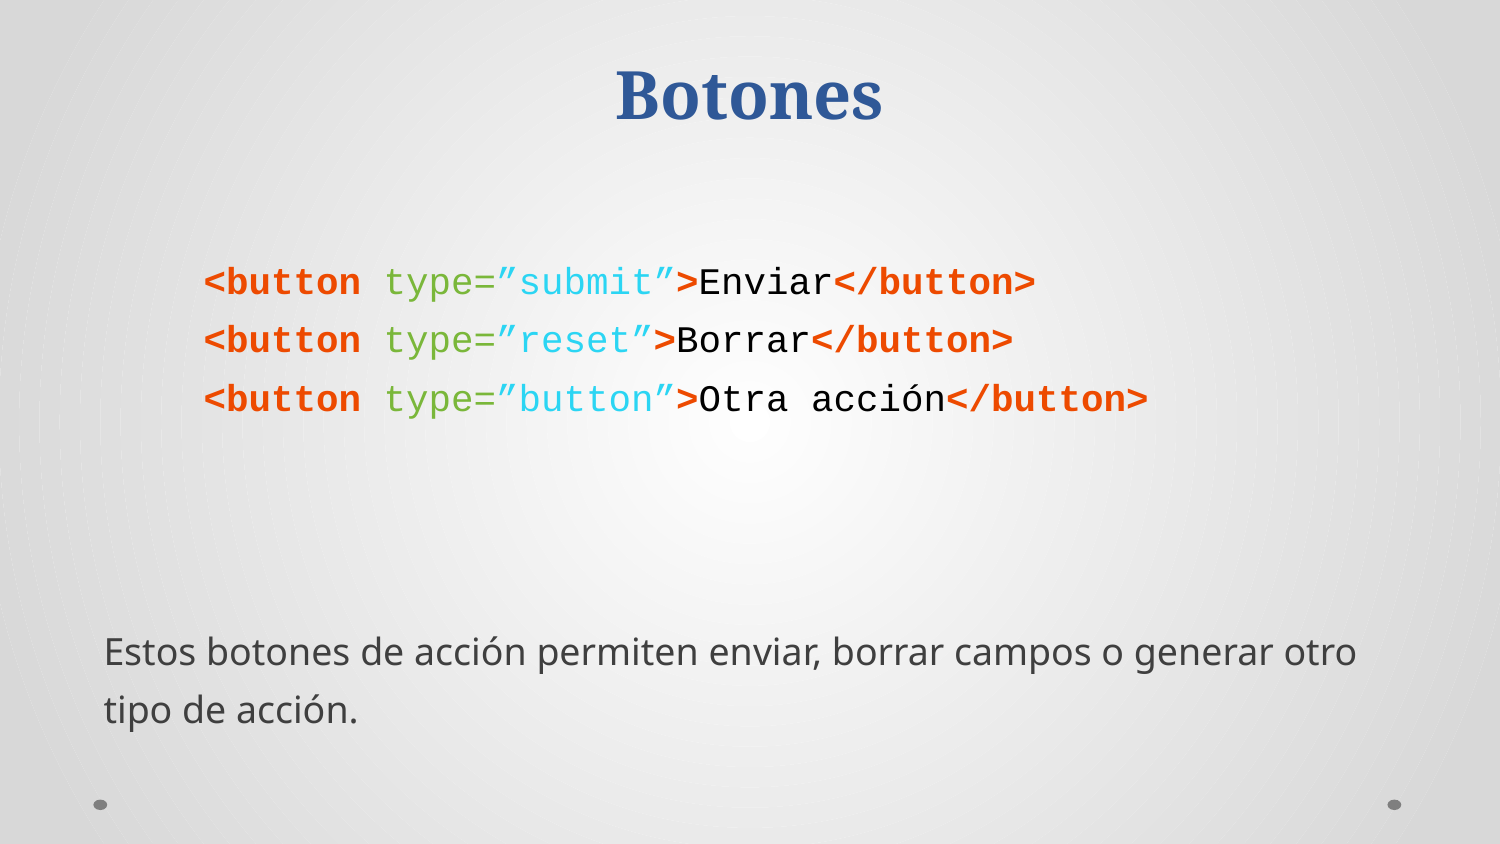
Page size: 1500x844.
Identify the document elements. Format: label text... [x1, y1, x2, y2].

text_box Botones [271, 41, 1229, 149]
text_box Estos botones de acción permiten enviar, borrar campos o generar otro tipo de acción. [88, 599, 1412, 813]
text_box <button type=”submit”>Enviar</button> <button type=”reset”>Borrar</button> <button type=”button”>Otra acción</button> [188, 228, 1282, 521]
